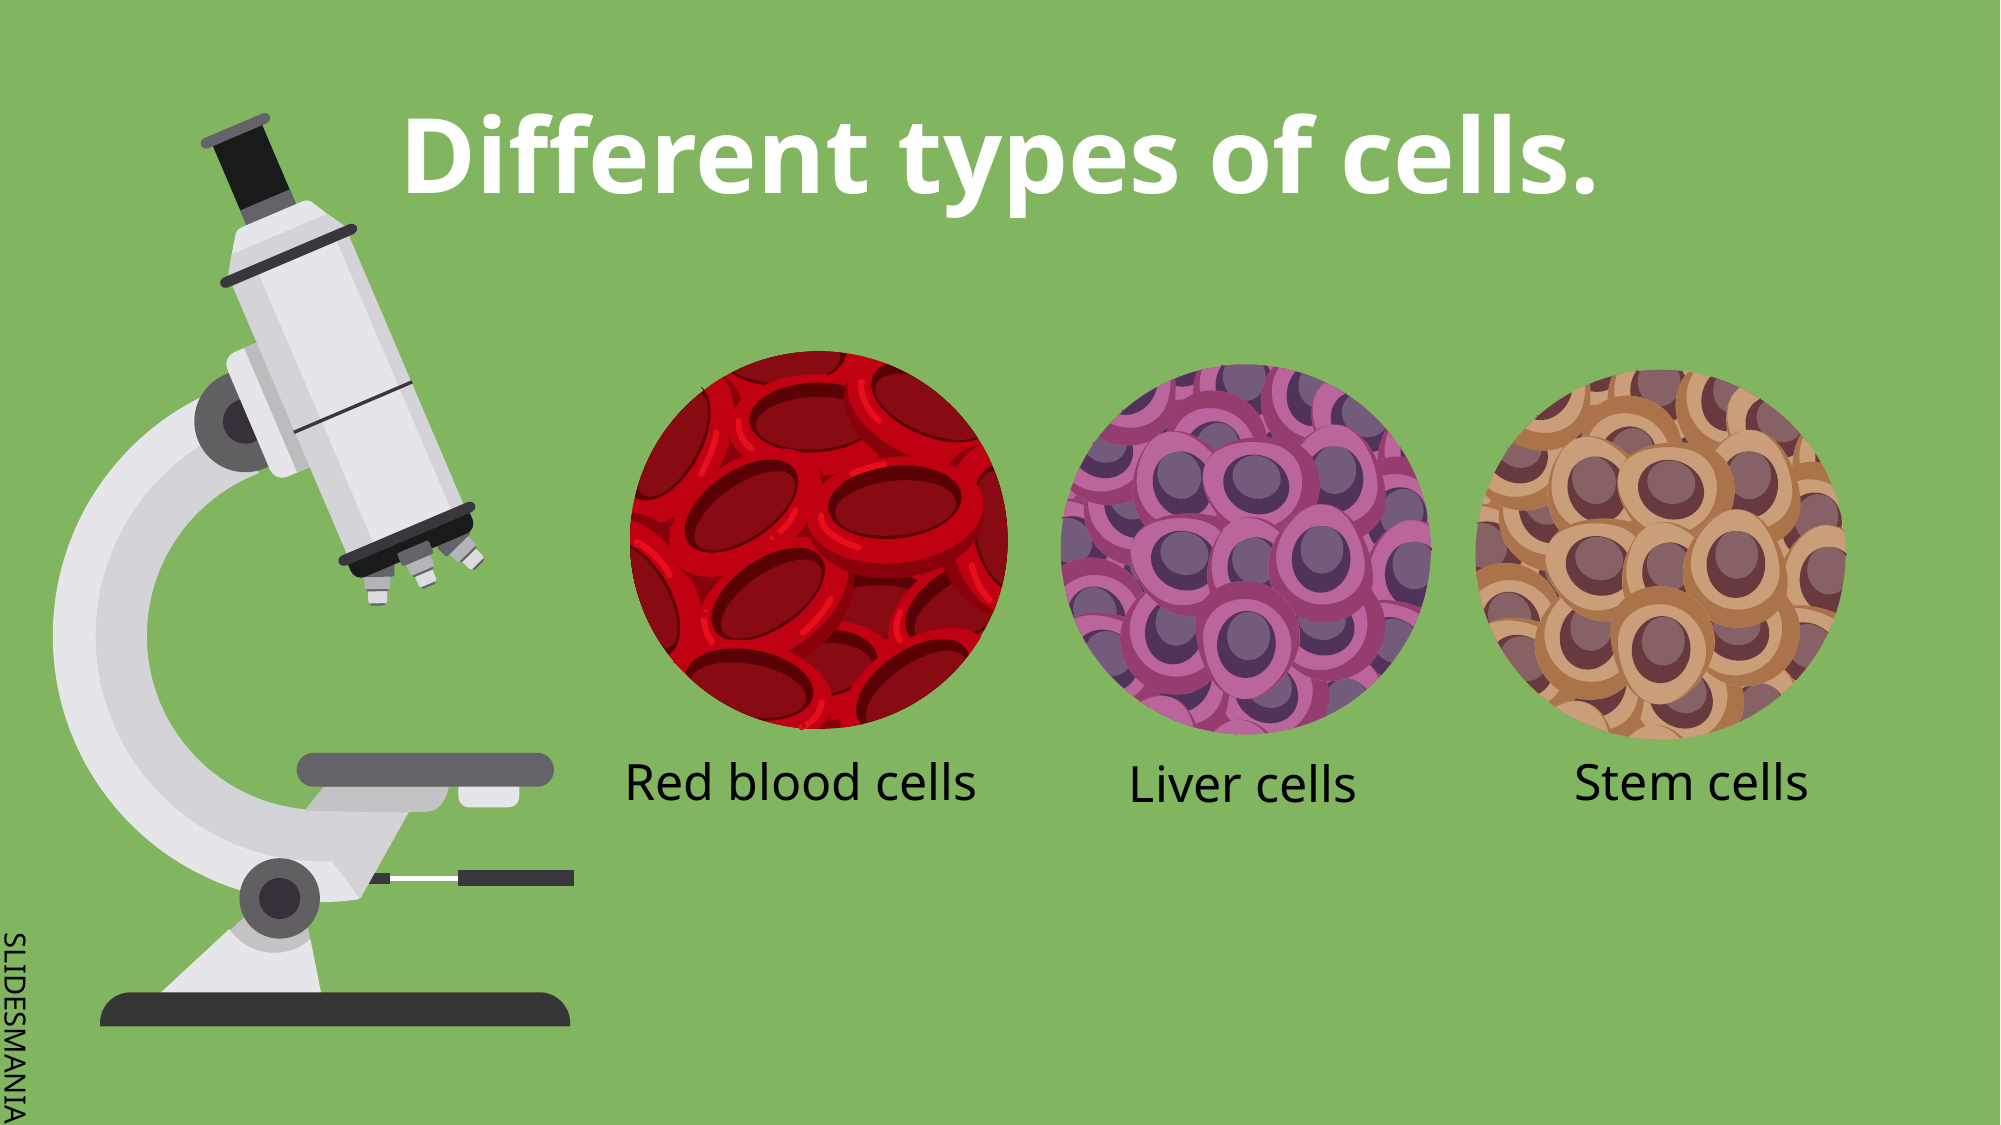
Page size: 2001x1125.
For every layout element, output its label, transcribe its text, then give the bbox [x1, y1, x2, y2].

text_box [1475, 369, 1853, 742]
text_box Liver cells [1032, 744, 1455, 820]
text_box Stem cells [1481, 743, 1904, 818]
title Different types of cells. [68, 69, 1932, 271]
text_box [52, 112, 574, 1027]
text_box Red blood cells [590, 743, 1013, 818]
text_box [1060, 364, 1438, 737]
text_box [629, 351, 1008, 732]
